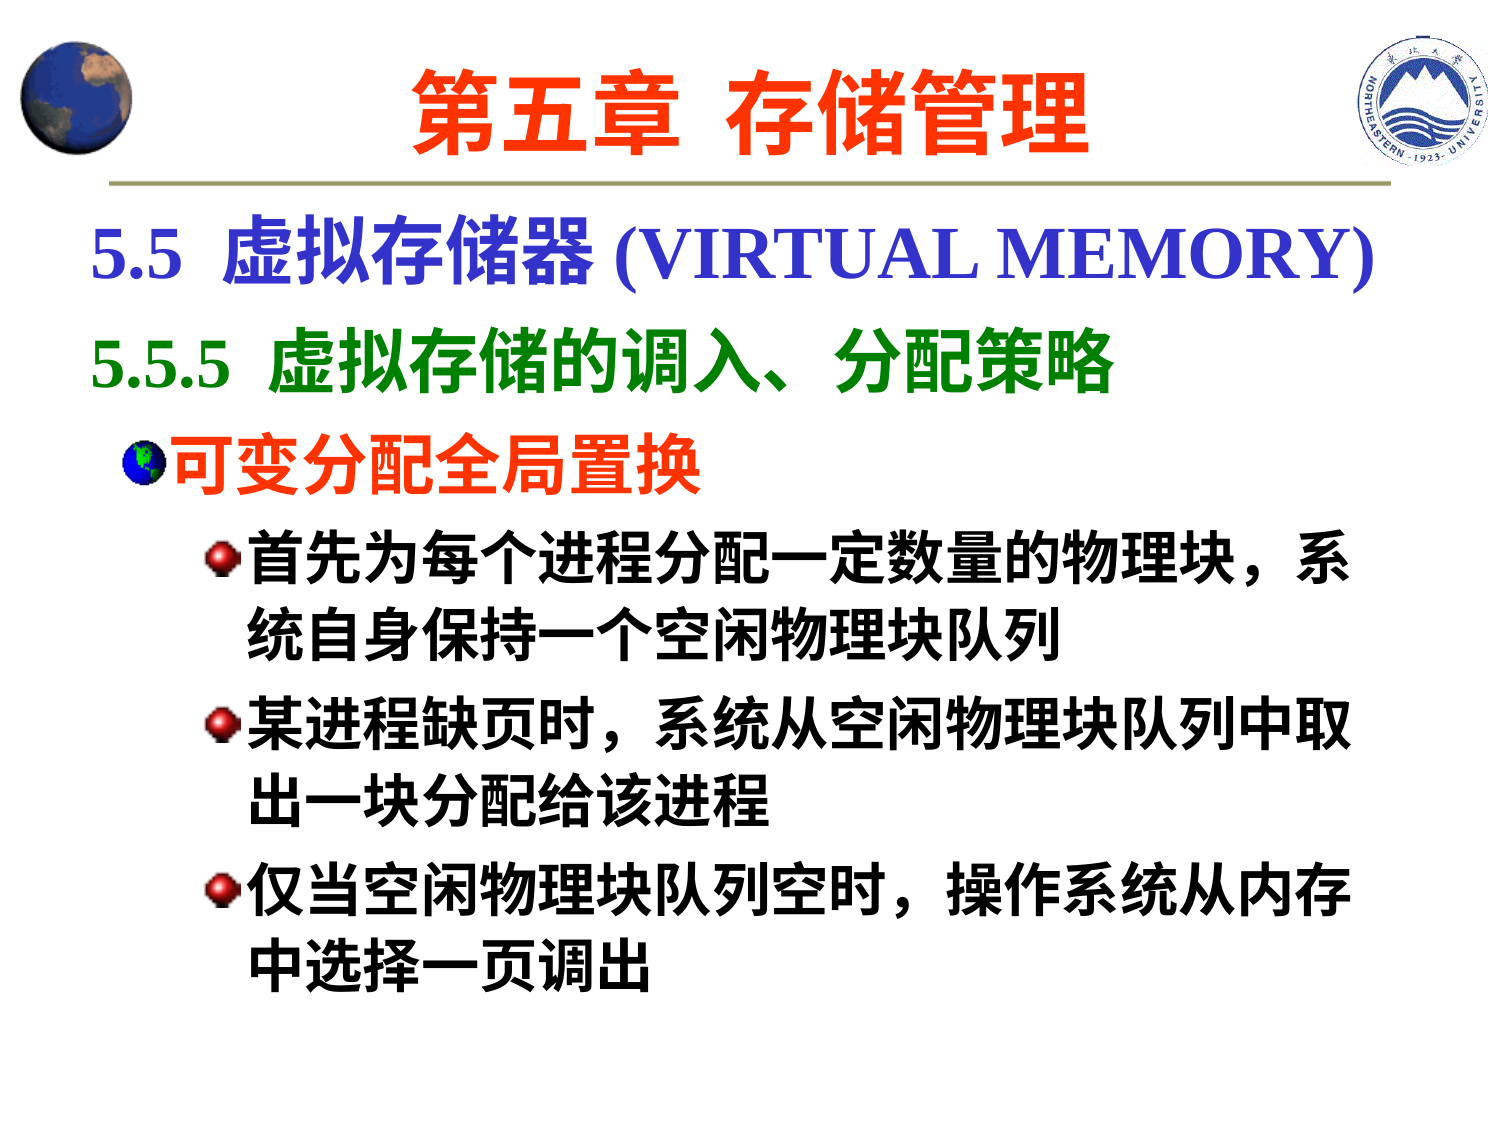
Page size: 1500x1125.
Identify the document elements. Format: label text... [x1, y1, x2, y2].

text_box 第五章 存储管理 [112, 42, 1388, 180]
list 5.5 虚拟存储器(VIRTUAL MEMORY) 5.5.5 虚拟存储的调入、分配策略 可变分配全局置换 首先为每个进程分配一定数量的物理块，系统自身保持一个空闲物理块队列 某进程缺页时，系统从空闲物理块队列中取出一块分配给该进程 仅当空闲物理块队列空时，操作系统从内存中选择一页调出 [75, 187, 1425, 1047]
picture [121, 439, 168, 487]
picture [199, 701, 241, 743]
picture [199, 535, 241, 577]
picture [0, 37, 138, 161]
picture [199, 867, 241, 908]
picture [1352, 33, 1490, 171]
picture [109, 175, 1391, 187]
